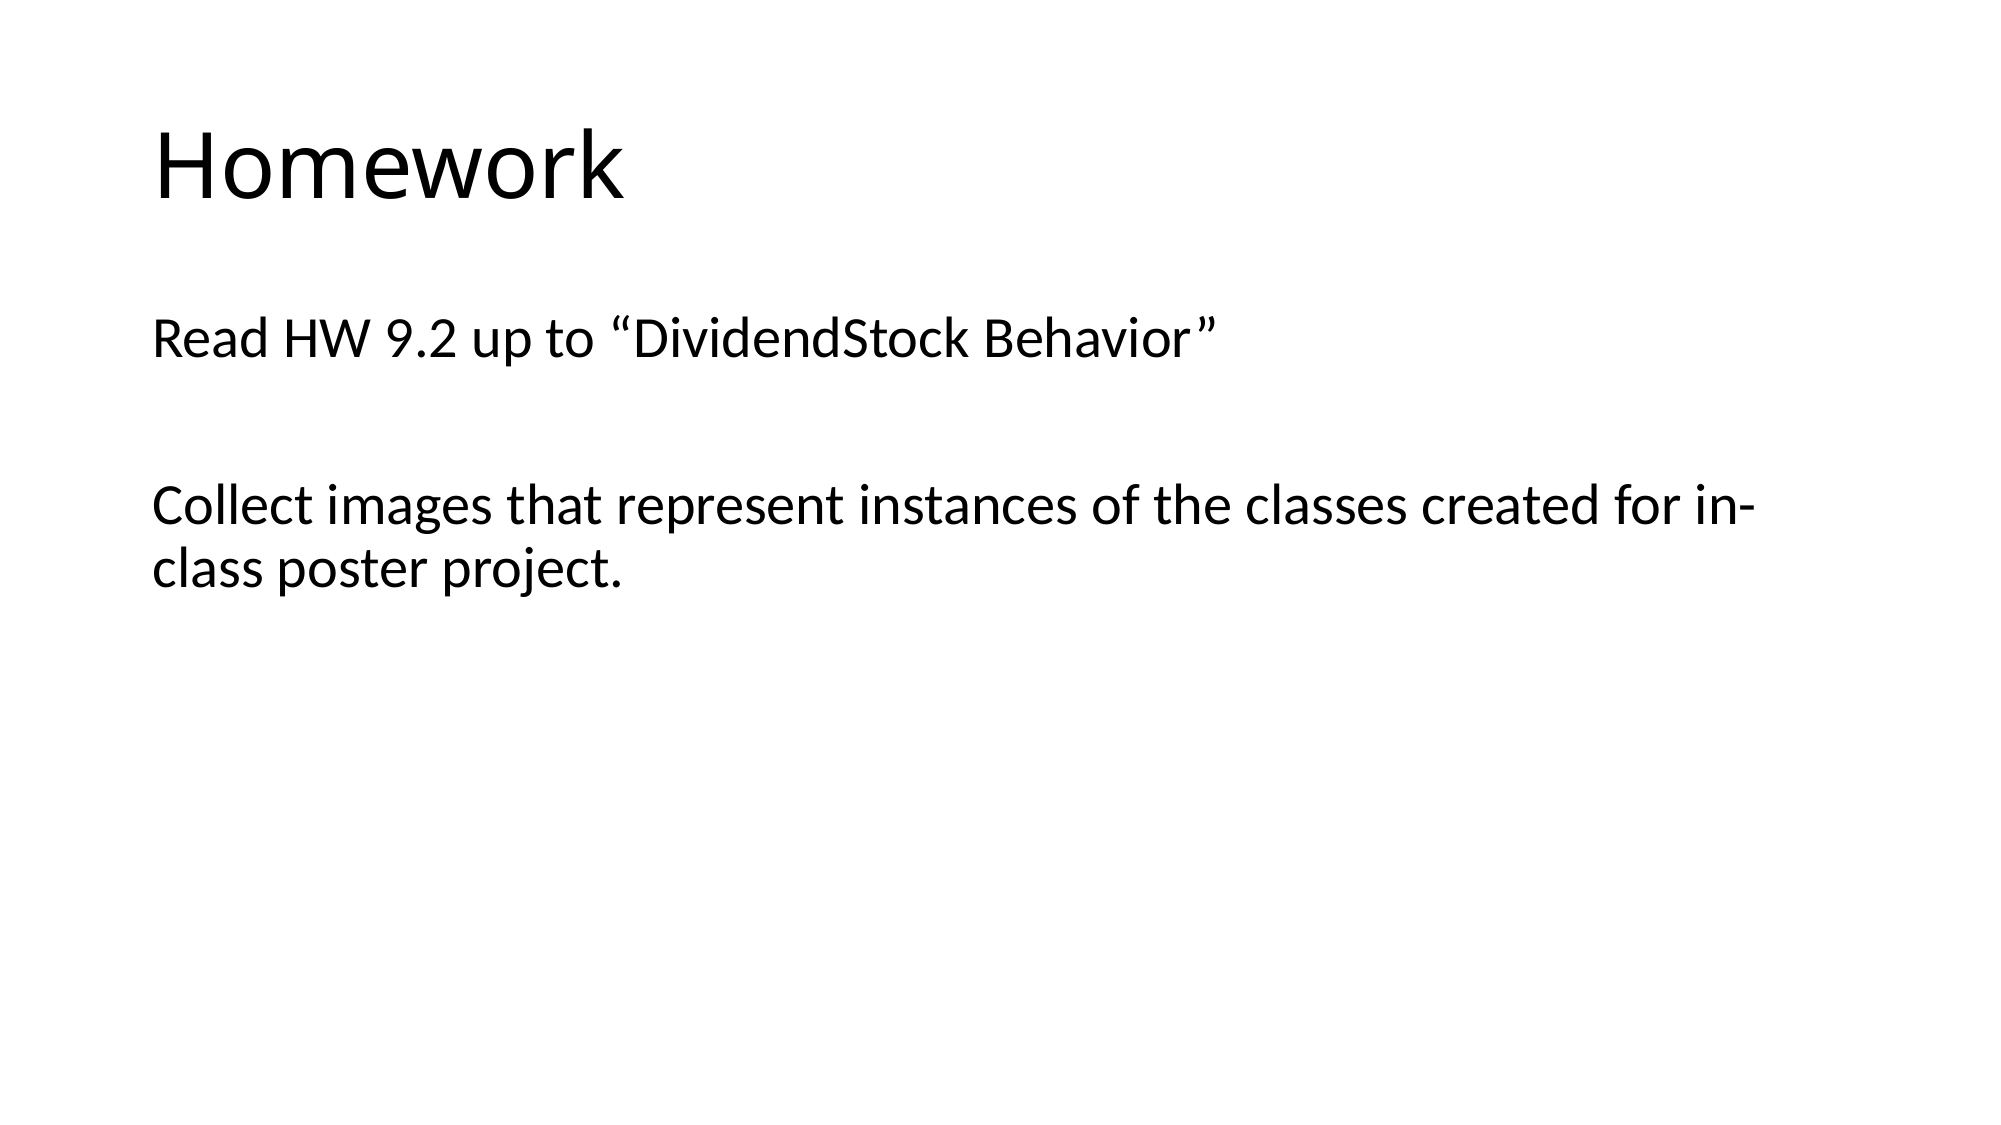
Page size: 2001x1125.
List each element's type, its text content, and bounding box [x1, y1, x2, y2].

title Homework [137, 59, 1863, 278]
list Read HW 9.2 up to “DividendStock Behavior” Collect images that represent instances of the classes created for in-class poster project. [137, 299, 1863, 1014]
